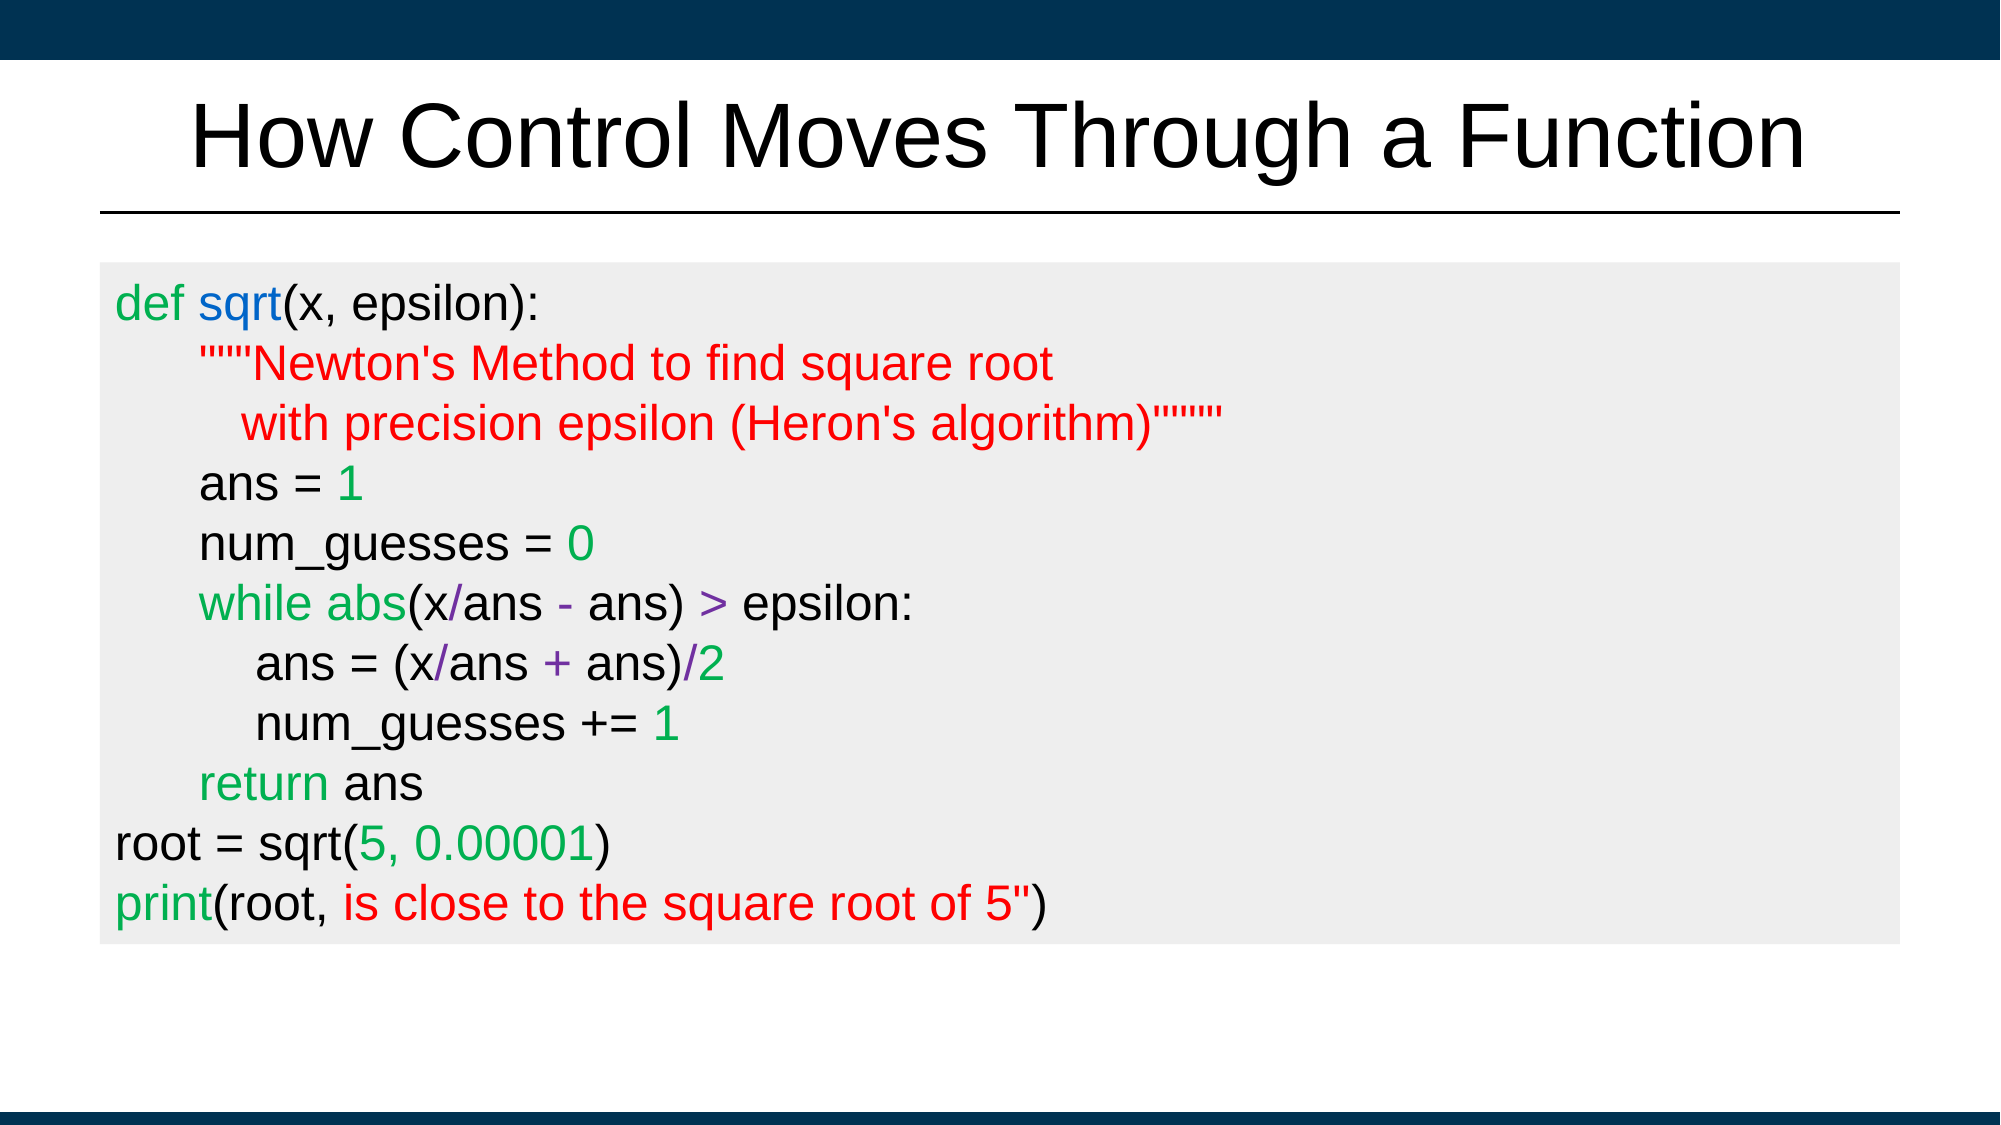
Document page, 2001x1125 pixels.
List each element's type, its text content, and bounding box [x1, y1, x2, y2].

text_box def sqrt(x, epsilon): """Newton's Method to find square root with precision epsilon (Heron's algorithm)"""" ans = 1 num_guesses = 0 while abs(x/ans - ans) > epsilon: ans = (x/ans + ans)/2 num_guesses += 1 return ans root = sqrt(5, 0.00001) print(root, is close to the square root of 5") [99, 262, 1900, 945]
title How Control Moves Through a Function [99, 37, 1900, 225]
